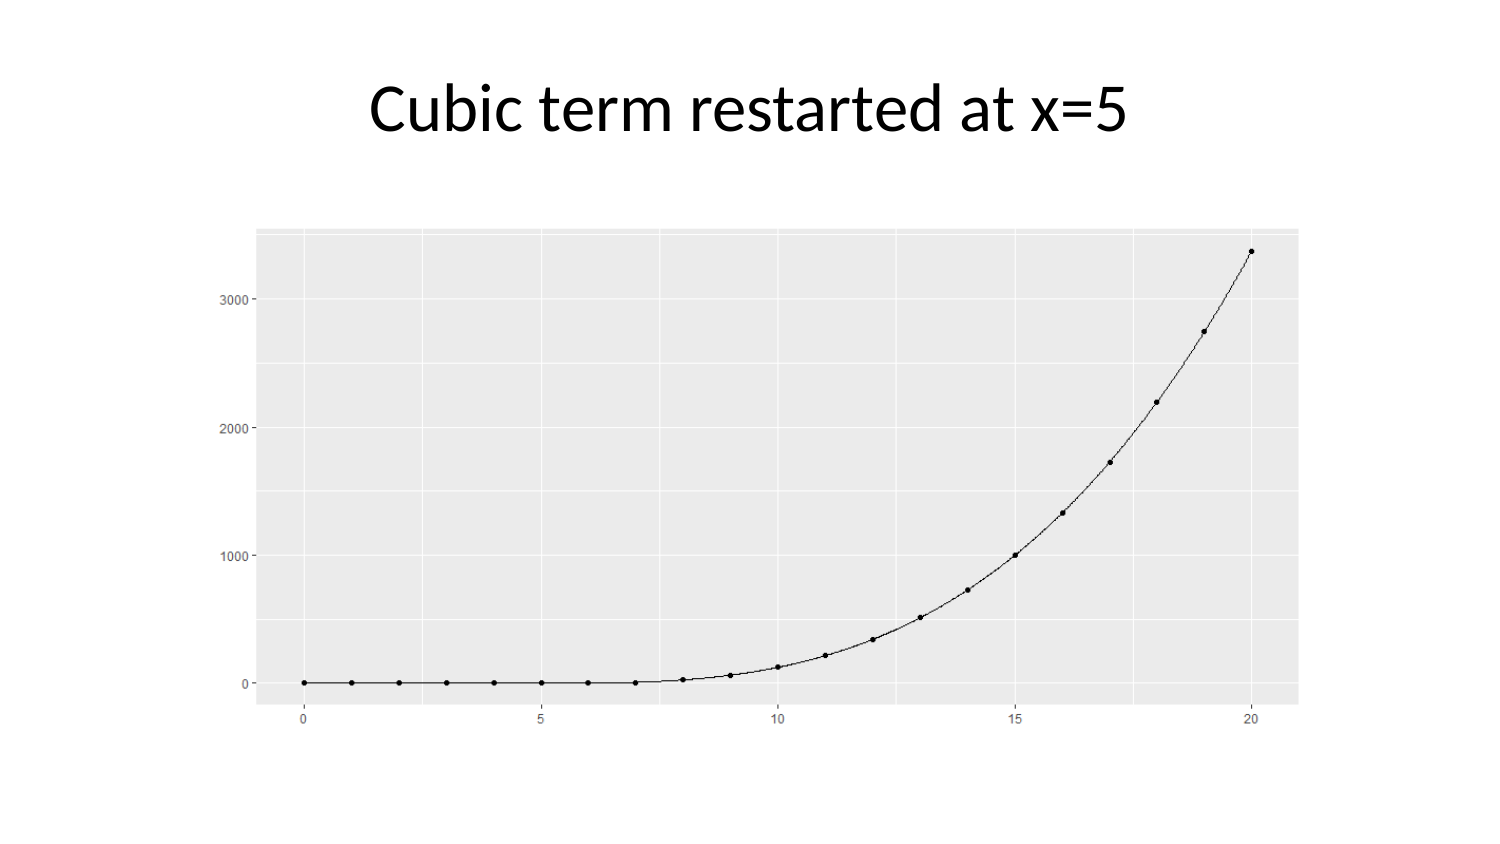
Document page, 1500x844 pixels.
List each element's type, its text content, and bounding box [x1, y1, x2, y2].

picture [193, 195, 1307, 753]
title Cubic term restarted at x=5 [75, 33, 1425, 175]
